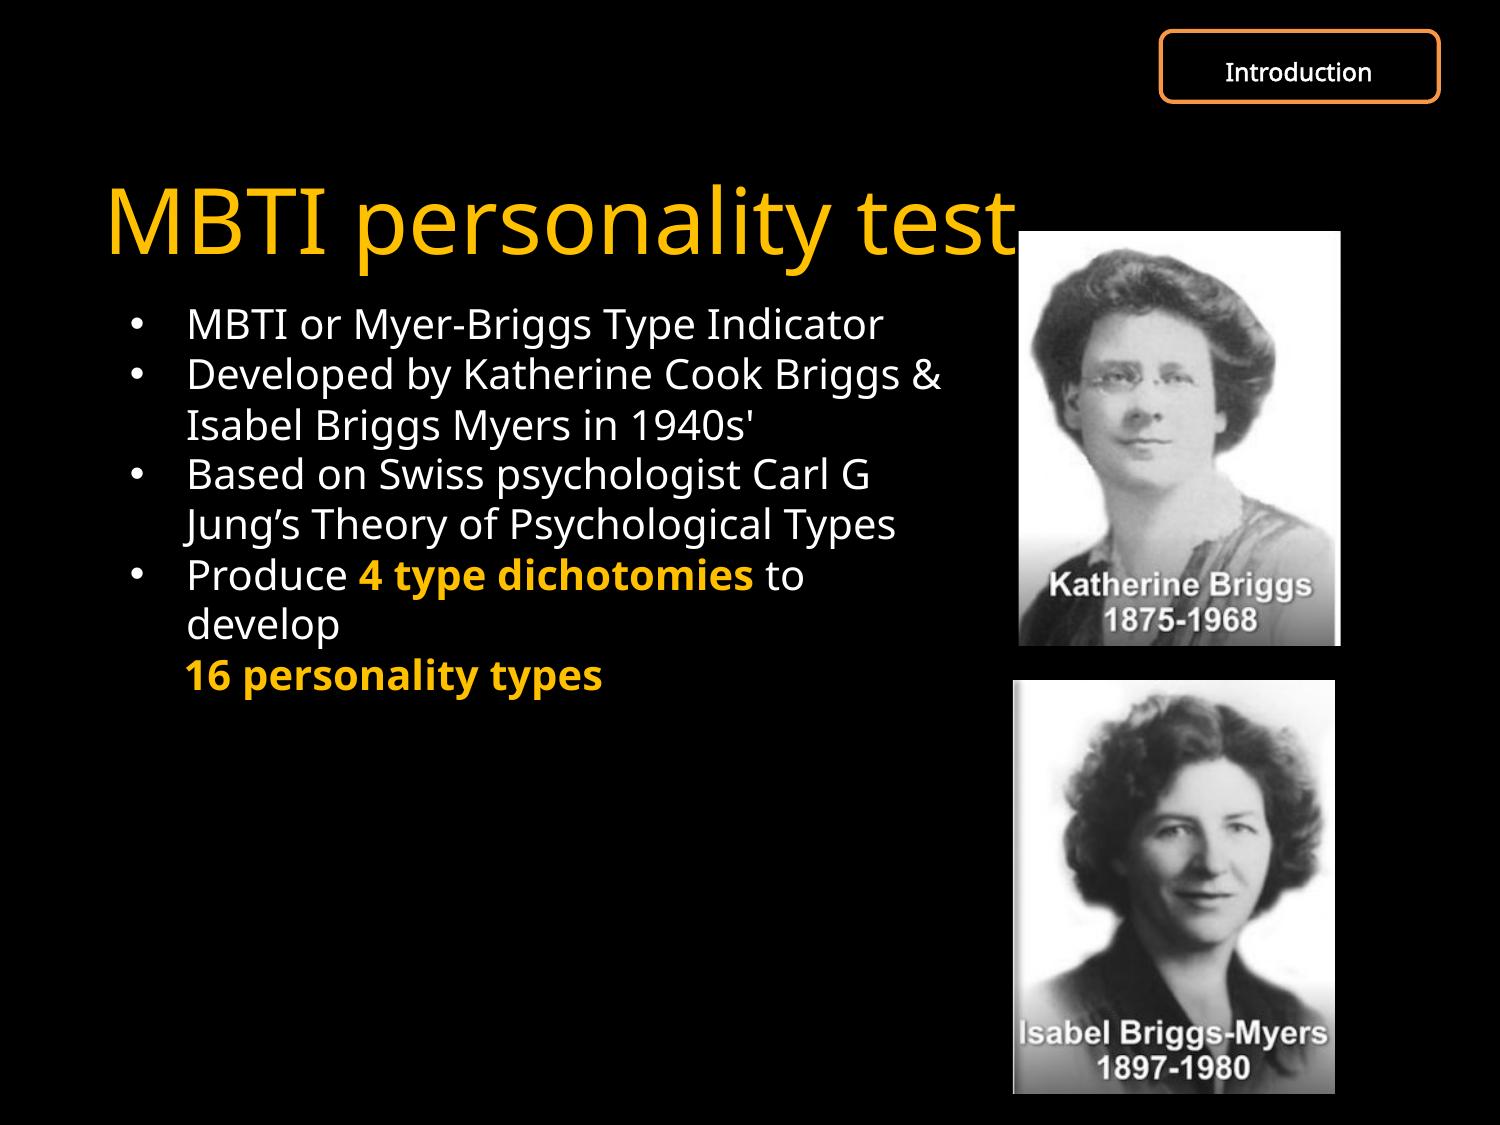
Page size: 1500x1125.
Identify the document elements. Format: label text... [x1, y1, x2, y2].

picture [1018, 231, 1341, 646]
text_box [1104, 30, 1495, 102]
picture [1012, 680, 1335, 1095]
title MBTI personality test [88, 96, 1211, 338]
text_box MBTI or Myer-Briggs Type Indicator Developed by Katherine Cook Briggs & Isabel Briggs Myers in 1940s' Based on Swiss psychologist Carl G Jung’s Theory of Psychological Types Produce 4 type dichotomies to develop 16 personality types [112, 290, 963, 799]
